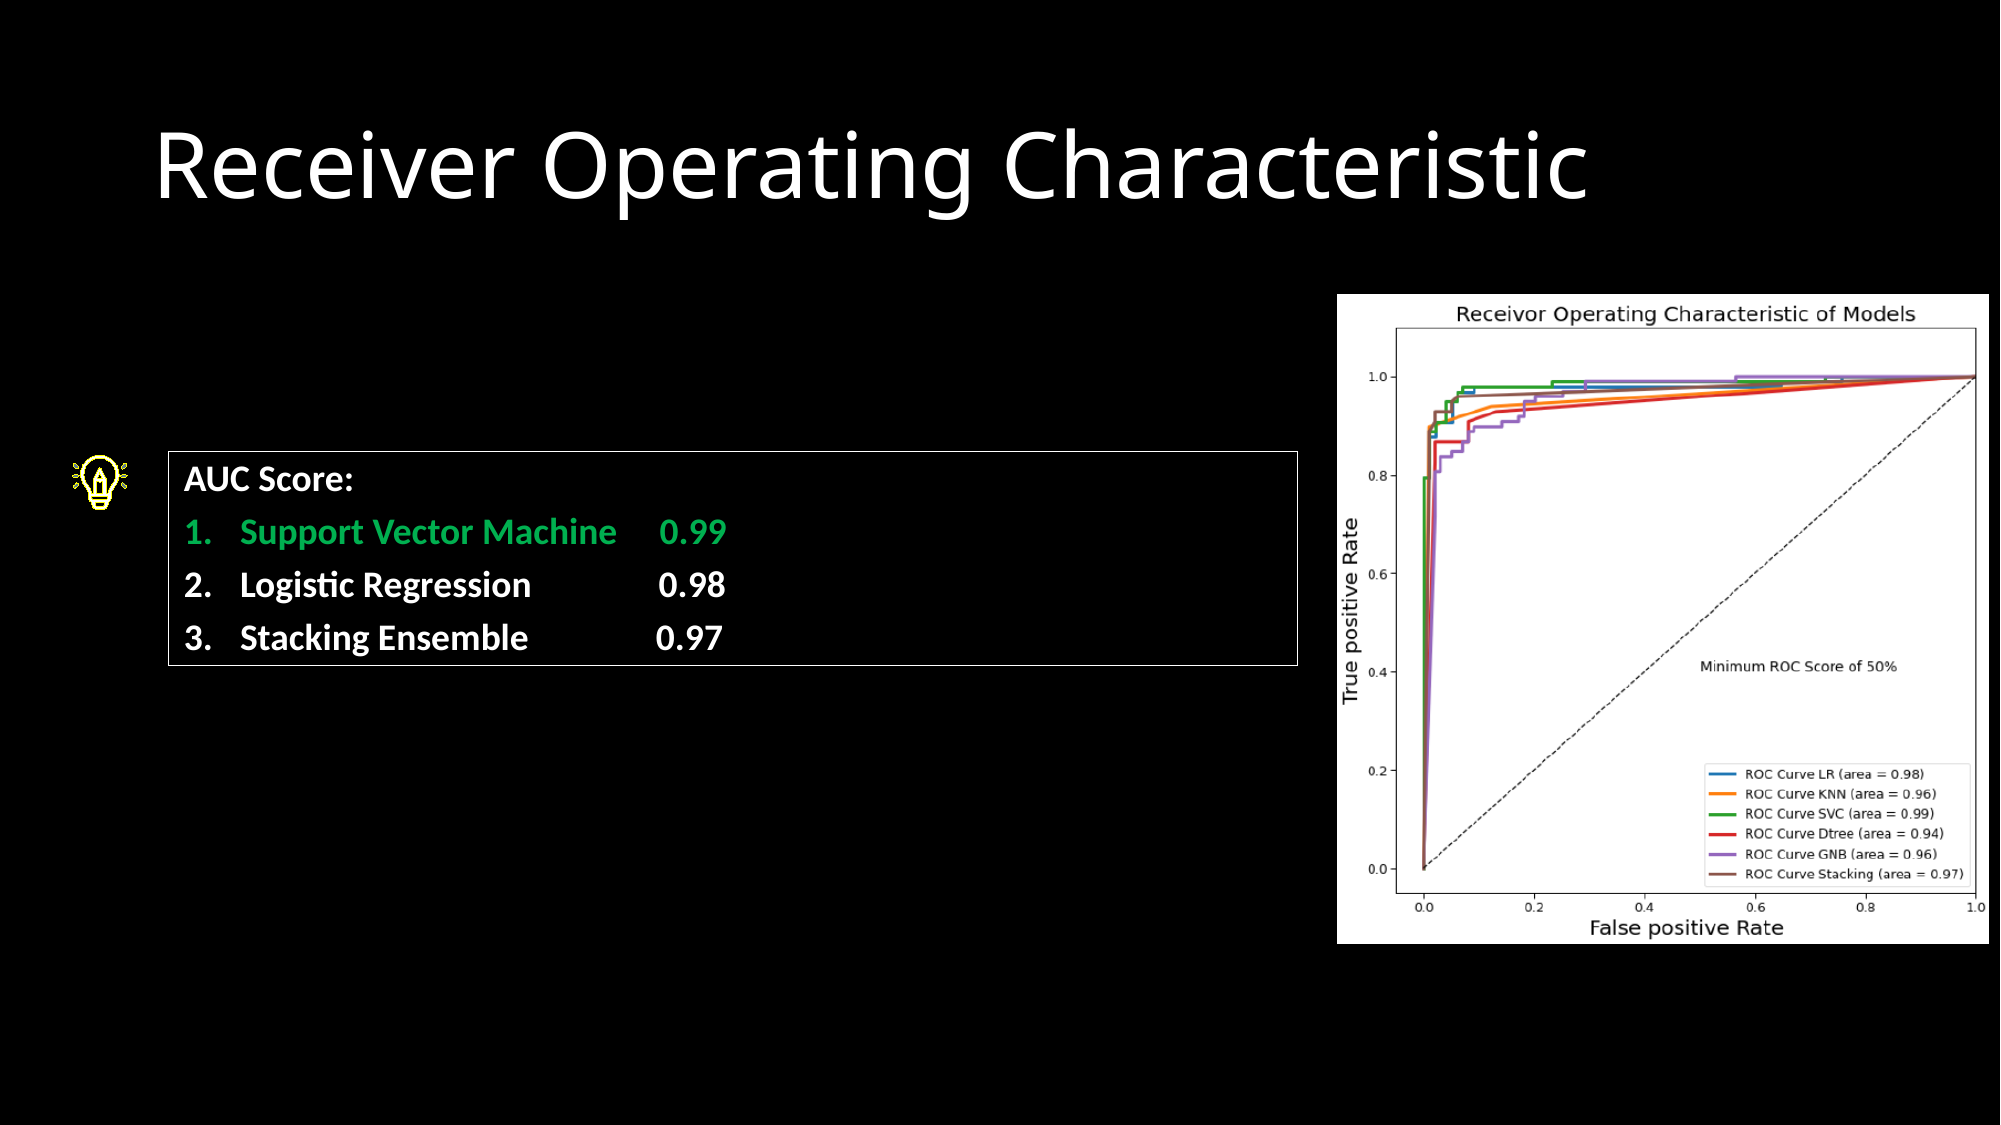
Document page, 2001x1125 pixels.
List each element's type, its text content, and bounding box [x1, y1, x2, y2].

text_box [72, 455, 128, 510]
text_box AUC Score: Support Vector Machine 0.99 Logistic Regression 0.98 Stacking Ensemble 0.97 [168, 451, 1298, 666]
title Receiver Operating Characteristic [137, 59, 1863, 278]
picture [1337, 294, 1989, 944]
